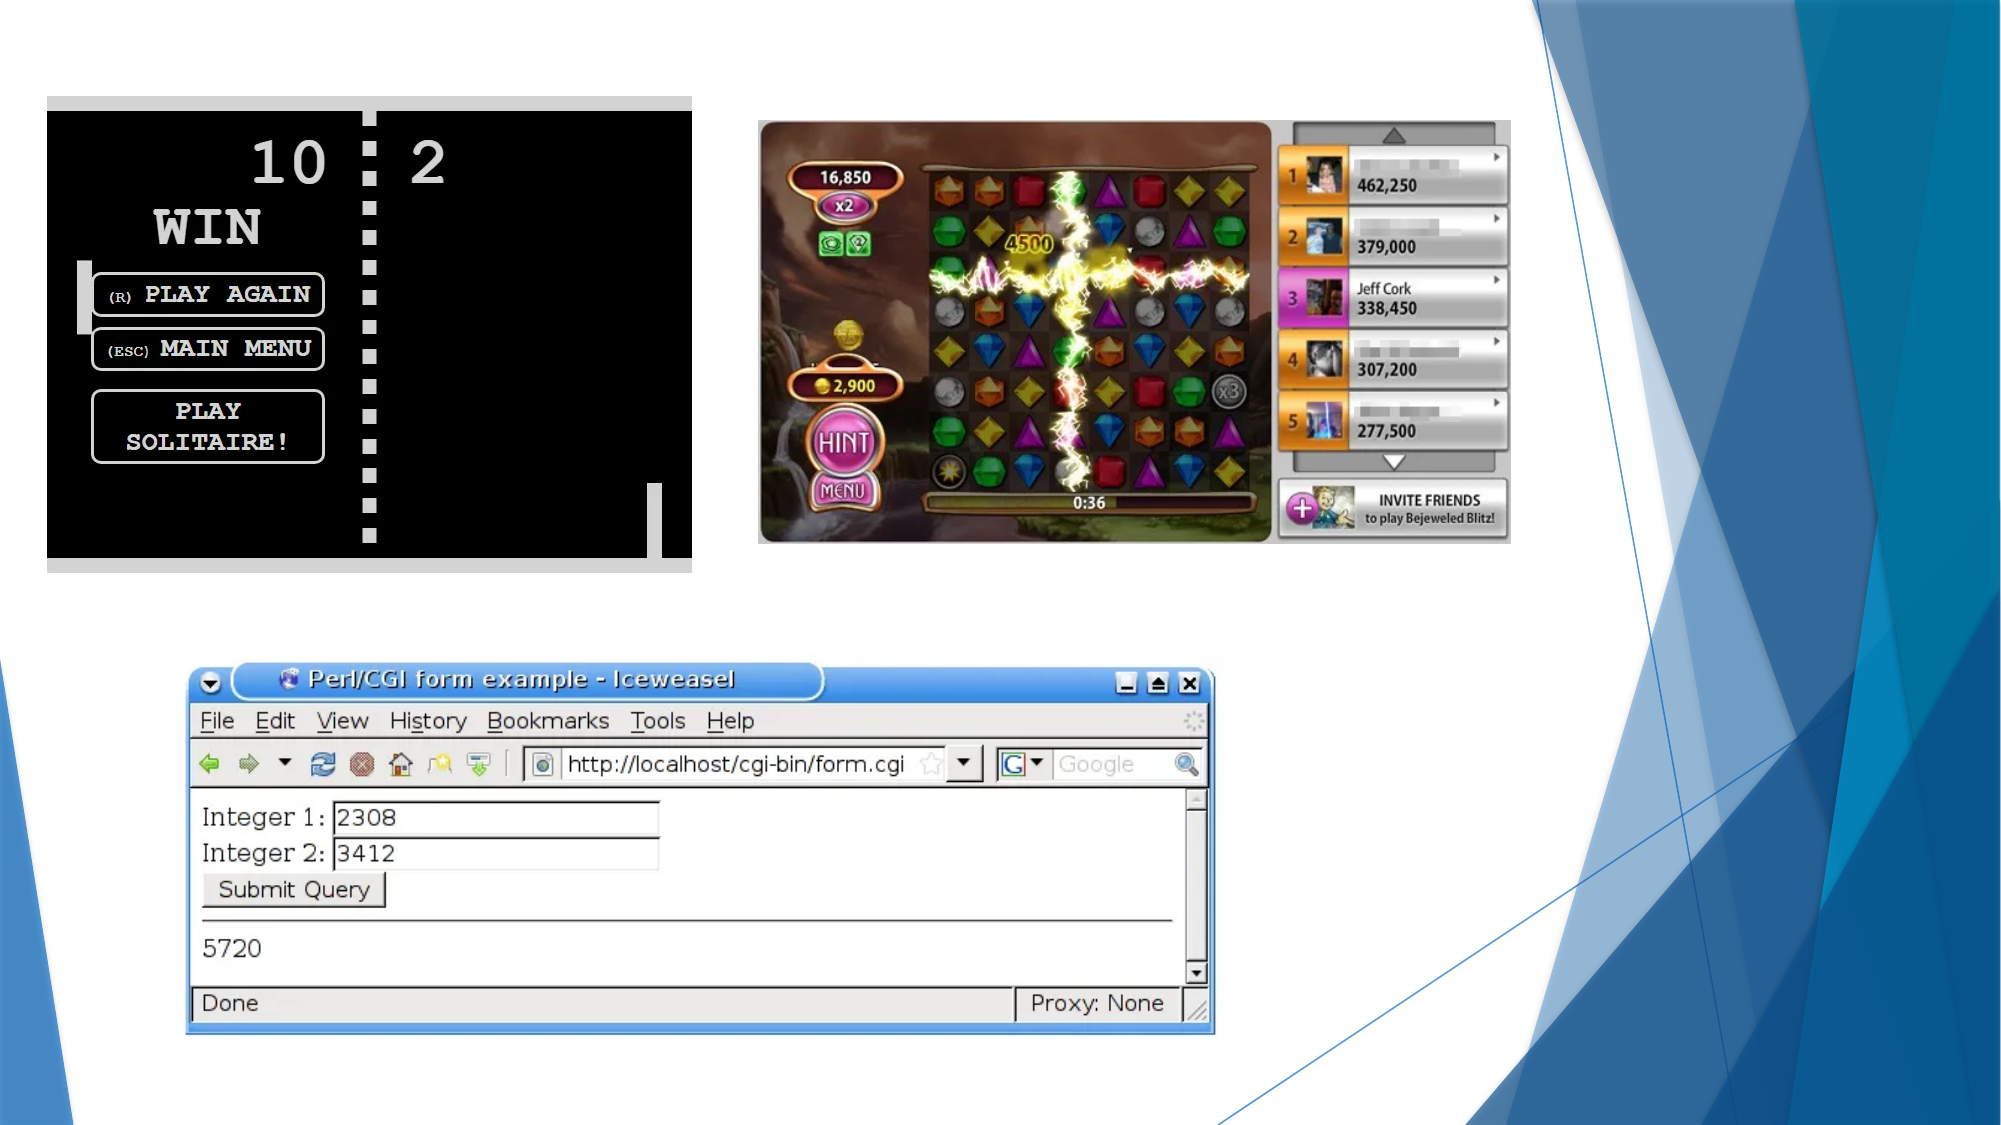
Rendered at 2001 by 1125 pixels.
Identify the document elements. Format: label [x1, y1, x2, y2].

picture [183, 653, 1227, 1045]
picture [757, 120, 1512, 545]
picture [35, 85, 710, 579]
